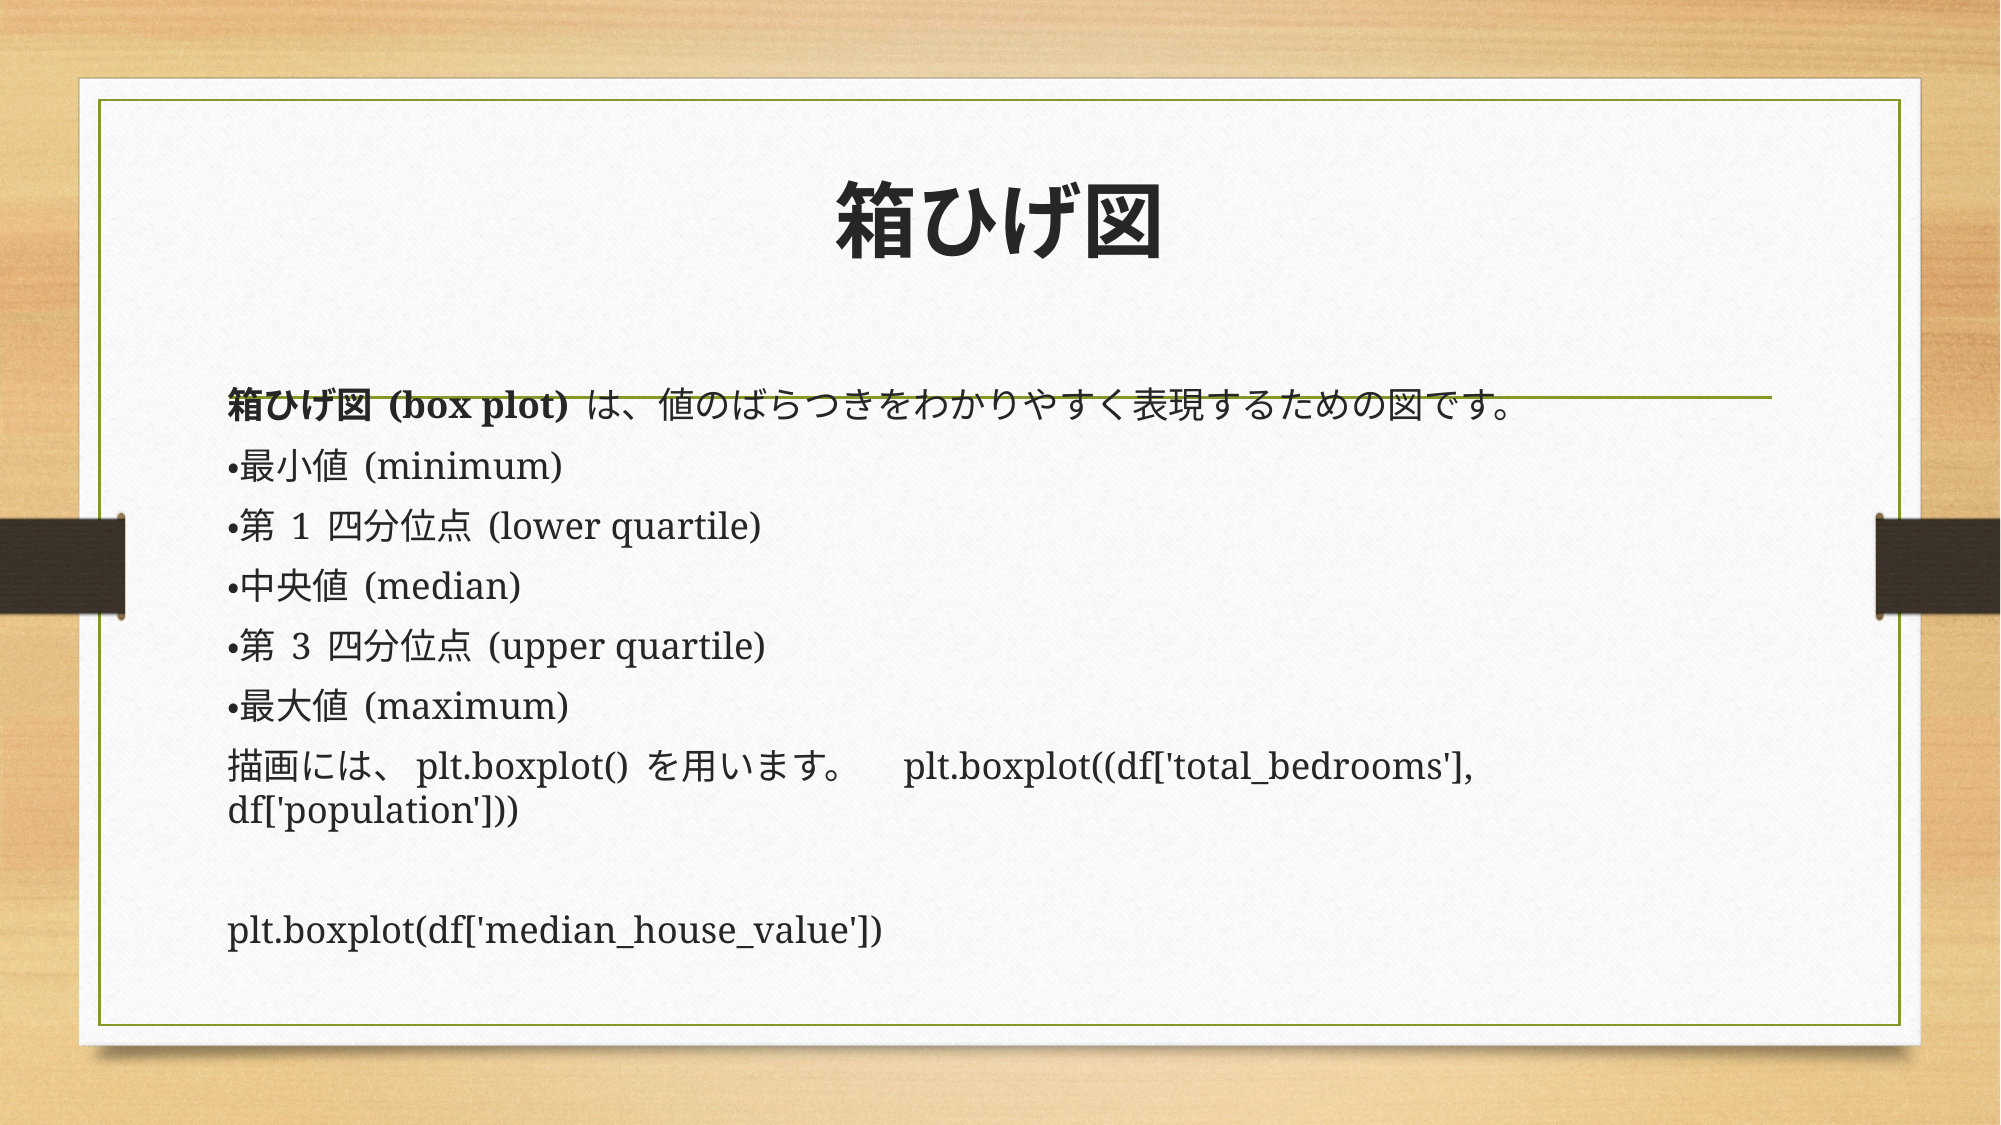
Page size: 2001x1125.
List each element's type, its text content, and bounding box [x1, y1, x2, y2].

title 箱ひげ図 [212, 161, 1788, 375]
picture [0, 0, 2001, 1125]
list 箱ひげ図 (box plot) は、値のばらつきをわかりやすく表現するための図です。 ・最小値 (minimum) ・第 1 四分位点 (lower quartile) ・中央値 (median) ・第 3 四分位点 (upper quartile) ・最大値 (maximum) 描画には、plt.boxplot() を用います。 plt.boxplot((df['total_bedrooms'], df['population'])) plt.boxplot(df['median_house_value']) [212, 375, 1788, 964]
